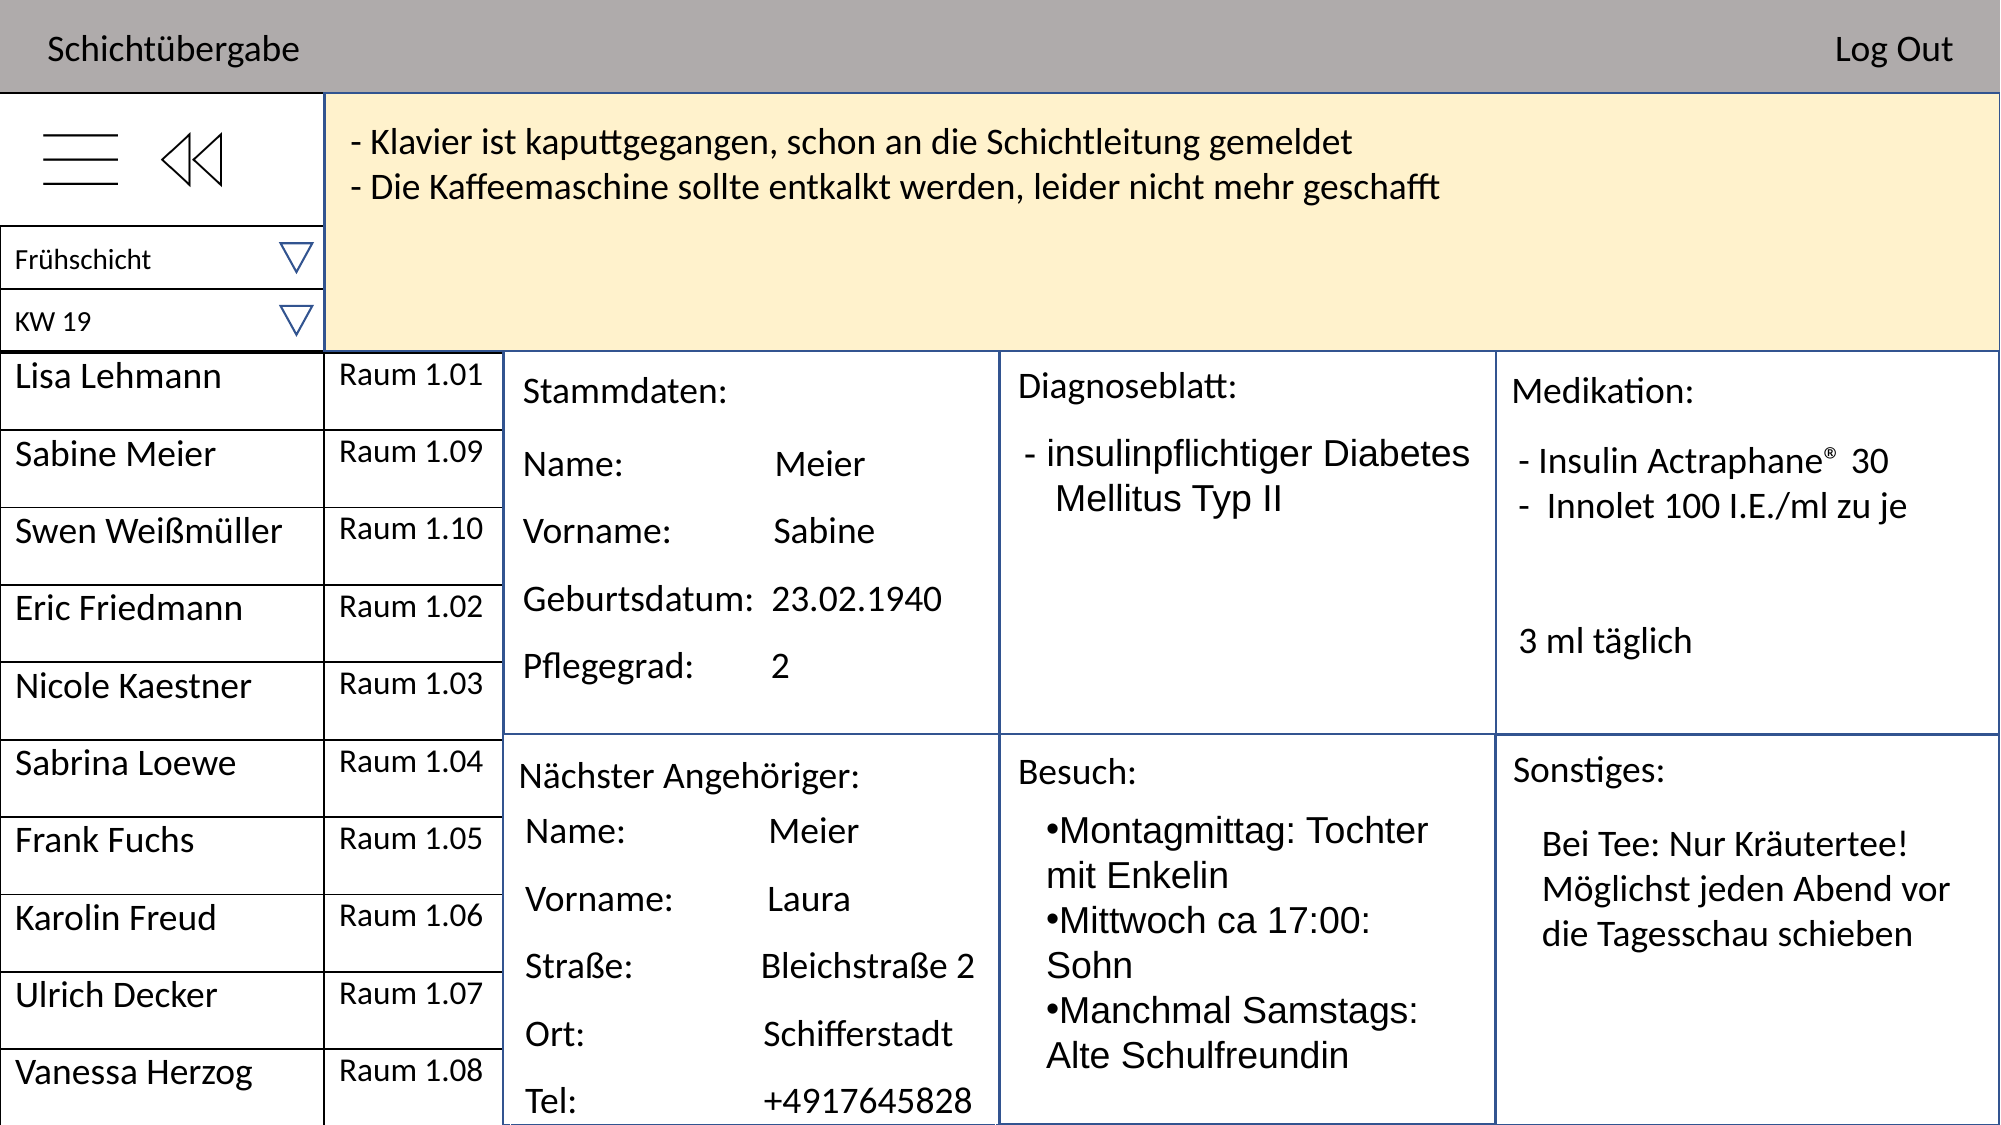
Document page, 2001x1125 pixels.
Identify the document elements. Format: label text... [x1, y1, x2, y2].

text_box [998, 350, 1495, 735]
text_box Diagnoseblatt: [1003, 353, 1272, 414]
text_box Medikation: [1496, 359, 1765, 419]
text_box Schichtübergabe [32, 16, 458, 76]
text_box [509, 733, 999, 1125]
text_box [1495, 527, 2000, 734]
text_box [0, 0, 2000, 94]
text_box [1816, 15, 1968, 78]
text_box Besuch: [1003, 739, 1272, 800]
picture [32, 111, 129, 208]
text_box [999, 733, 1497, 1125]
text_box Name: Meier Vorname: Laura Straße: Bleichstraße 2 Ort: Schifferstadt Tel: +4917645828 [510, 798, 996, 1125]
text_box [278, 304, 315, 337]
text_box Frühschicht [0, 225, 323, 288]
text_box [278, 242, 315, 275]
text_box Stammdaten: [509, 358, 776, 419]
text_box [1494, 734, 2000, 1125]
text_box Name: Meier Vorname: Sabine Geburtsdatum: 23.02.1940 Pflegegrad: 2 [509, 431, 996, 694]
text_box Montagmittag: Tochter mit Enkelin Mittwoch ca 17:00: Sohn Manchmal Samstags: Alte Schulfreundin [1031, 798, 1484, 1084]
text_box - insulinpflichtiger Diabetes Mellitus Typ II [1009, 421, 1570, 527]
text_box - Klavier ist kaputtgegangen, schon an die Schichtleitung gemeldet - Die Kaffeemaschine sollte entkalkt werden, leider nicht mehr geschafft [335, 109, 1512, 215]
text_box Nächster Angehöriger: [509, 743, 919, 804]
text_box [323, 92, 2000, 350]
text_box Log Out [1968, 16, 1978, 76]
text_box [509, 350, 998, 733]
picture [146, 111, 243, 208]
text_box Bei Tee: Nur Kräutertee! Möglichst jeden Abend vor die Tagesschau schieben [1527, 811, 1968, 961]
text_box [0, 350, 509, 1125]
text_box KW 19 [0, 288, 323, 350]
text_box Sonstiges: [1498, 738, 1767, 798]
text_box - Insulin Actraphane® 30 - Innolet 100 I.E./ml zu je 3 ml täglich [1503, 428, 2000, 714]
text_box [1495, 350, 2000, 428]
